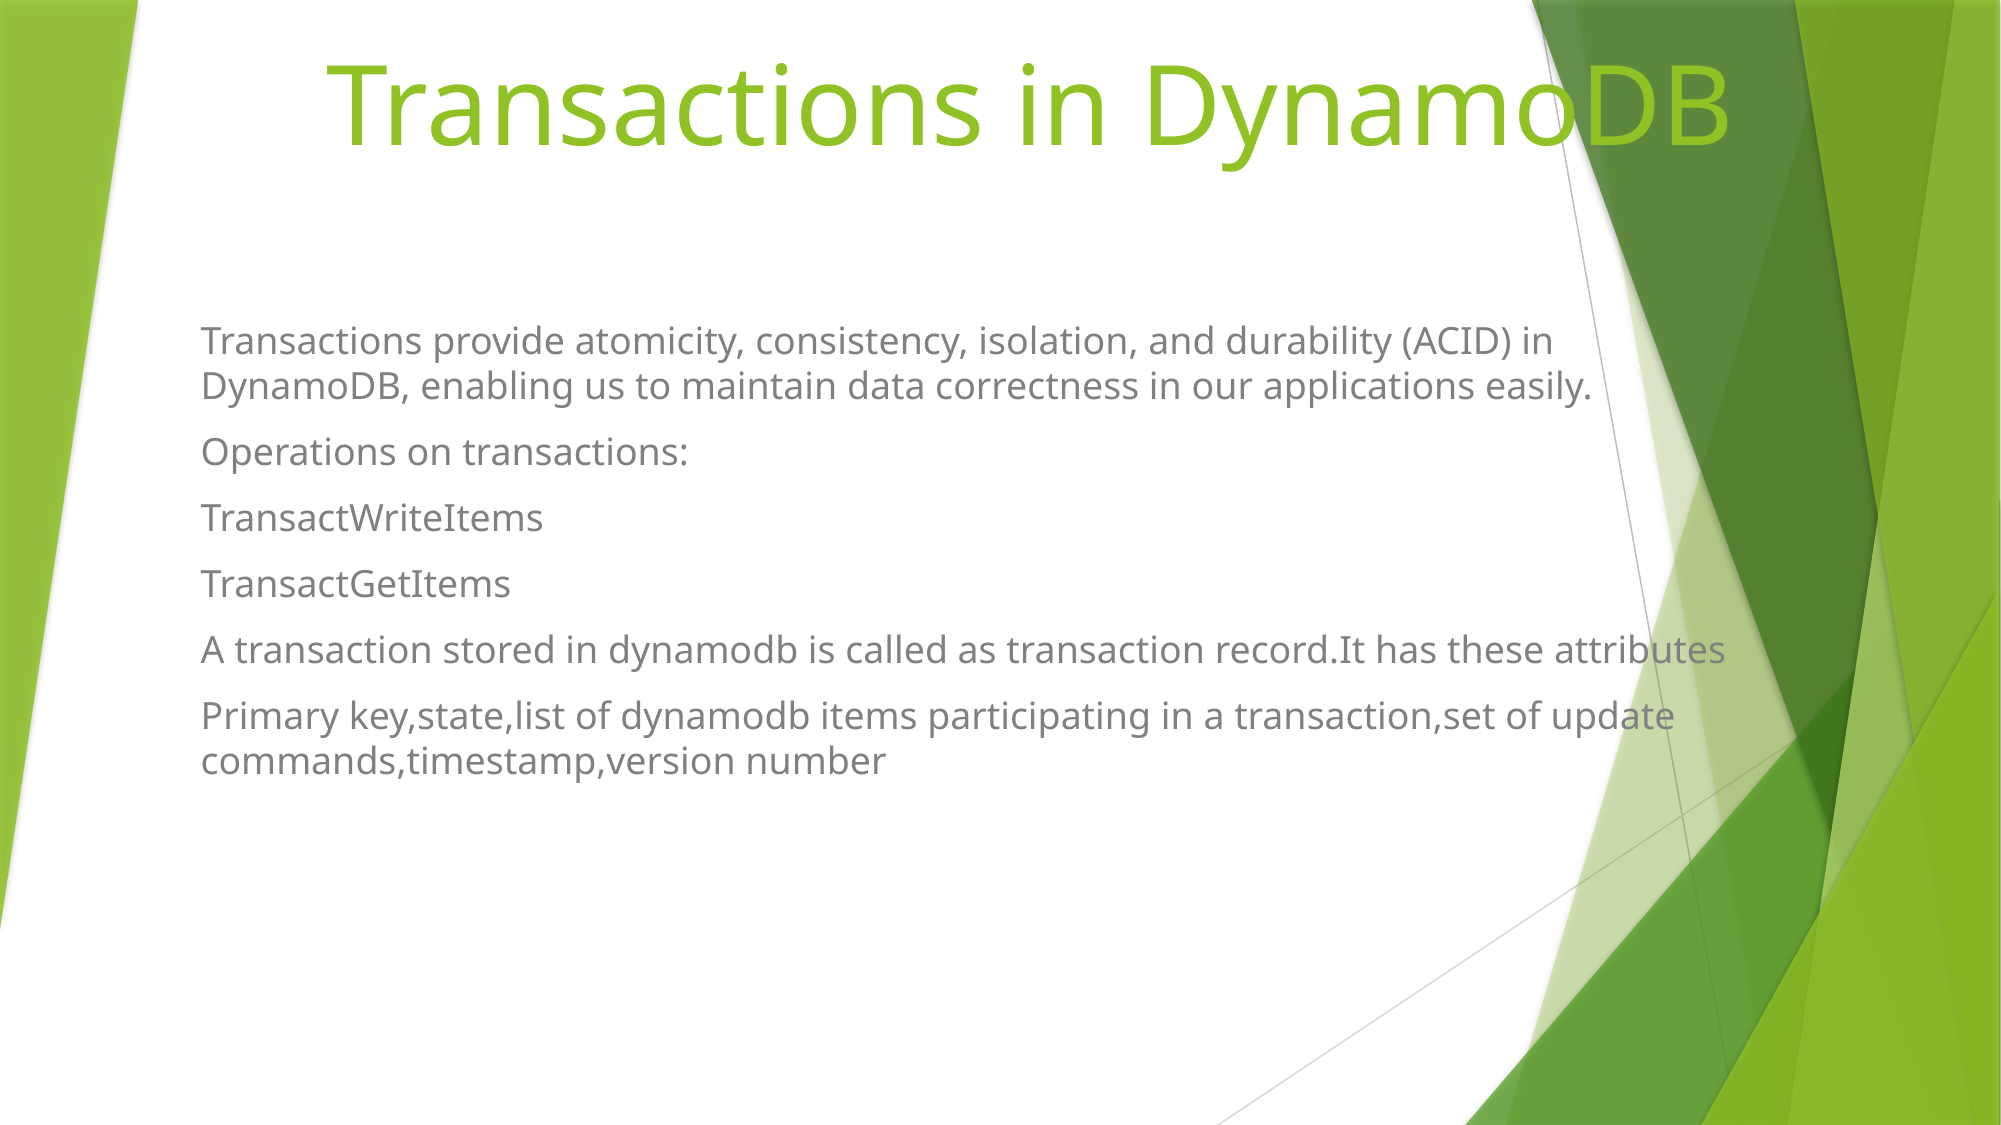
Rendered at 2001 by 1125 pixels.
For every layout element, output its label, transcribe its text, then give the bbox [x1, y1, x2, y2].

title Transactions in DynamoDB [249, 23, 1750, 309]
subtitle Transactions provide atomicity, consistency, isolation, and durability (ACID) in DynamoDB, enabling us to maintain data correctness in our applications easily. Operations on transactions: TransactWriteItems TransactGetItems A transaction stored in dynamodb is called as transaction record.It has these attributes Primary key,state,list of dynamodb items participating in a transaction,set of update commands,timestamp,version number [185, 309, 1750, 1052]
